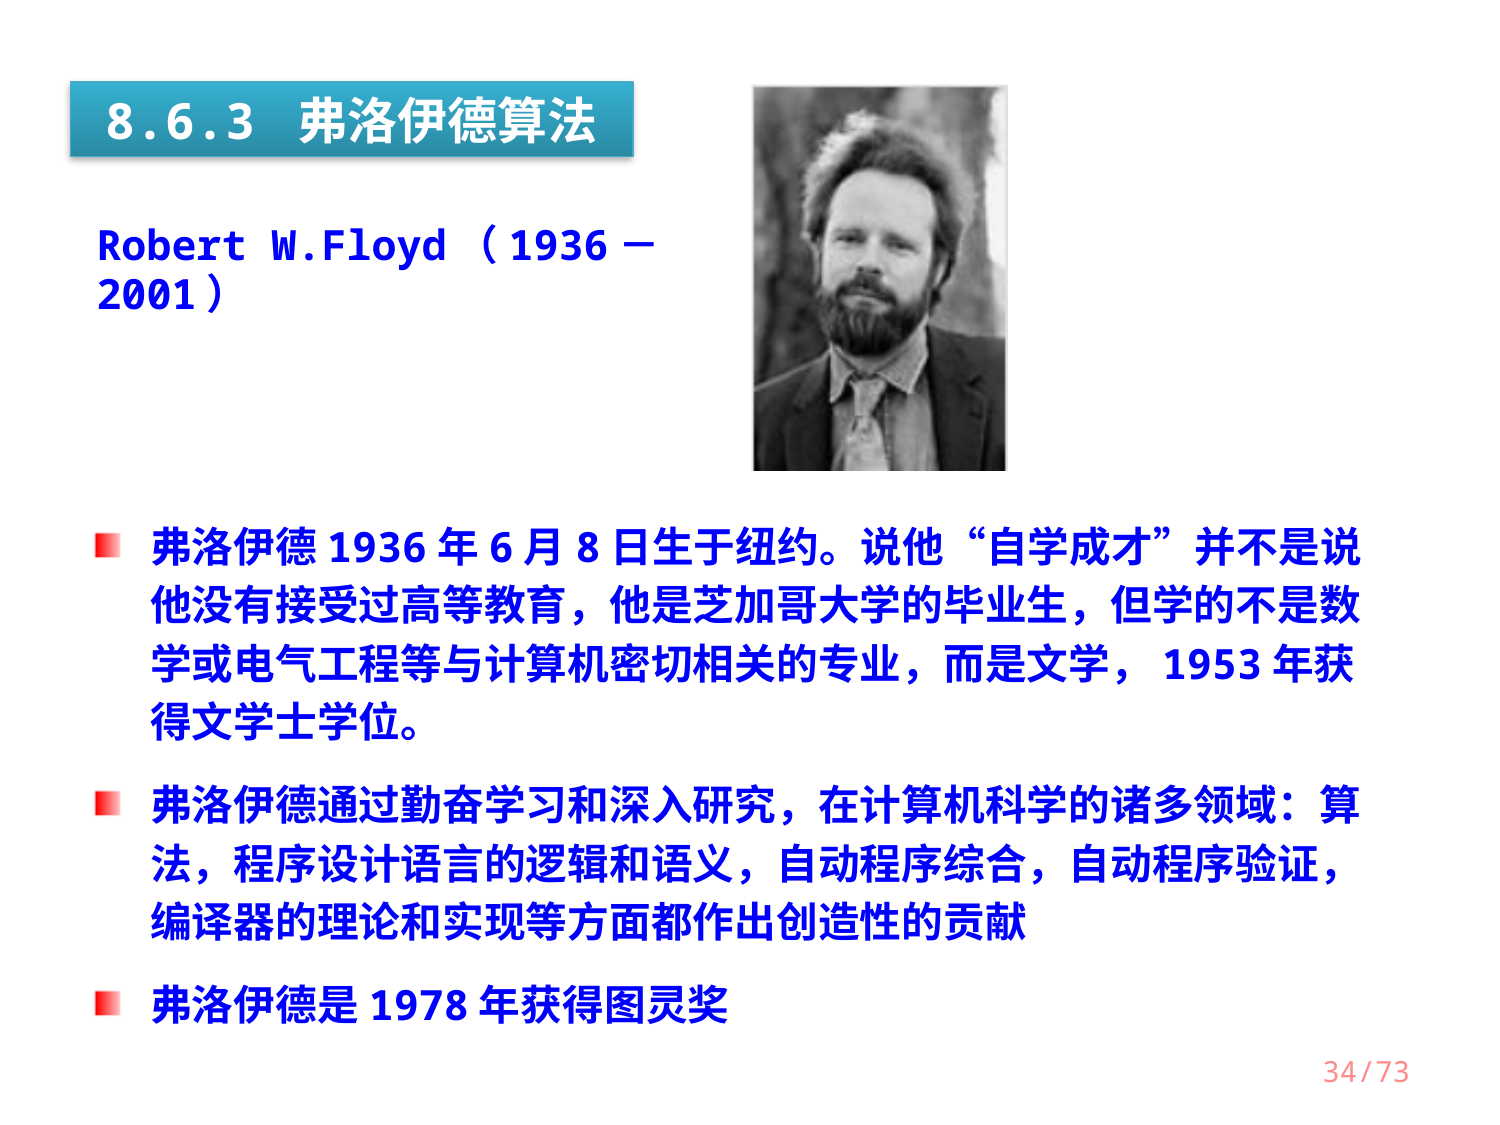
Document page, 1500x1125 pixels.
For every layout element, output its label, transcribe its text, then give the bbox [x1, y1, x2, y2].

text_box 8.6.3 弗洛伊德算法 [70, 81, 634, 157]
slide_number 34/73 [1277, 1042, 1425, 1103]
picture [93, 989, 124, 1019]
picture [749, 81, 1008, 472]
picture [93, 531, 124, 561]
text_box 弗洛伊德1936年6月8日生于纽约。说他“自学成才”并不是说他没有接受过高等教育，他是芝加哥大学的毕业生，但学的不是数学或电气工程等与计算机密切相关的专业，而是文学，1953年获得文学士学位。 弗洛伊德通过勤奋学习和深入研究，在计算机科学的诸多领域：算法，程序设计语言的逻辑和语义，自动程序综合，自动程序验证，编译器的理论和实现等方面都作出创造性的贡献 弗洛伊德是1978年获得图灵奖 [68, 493, 1397, 1049]
text_box Robert W.Floyd（1936－2001） [81, 210, 744, 326]
picture [93, 789, 124, 819]
